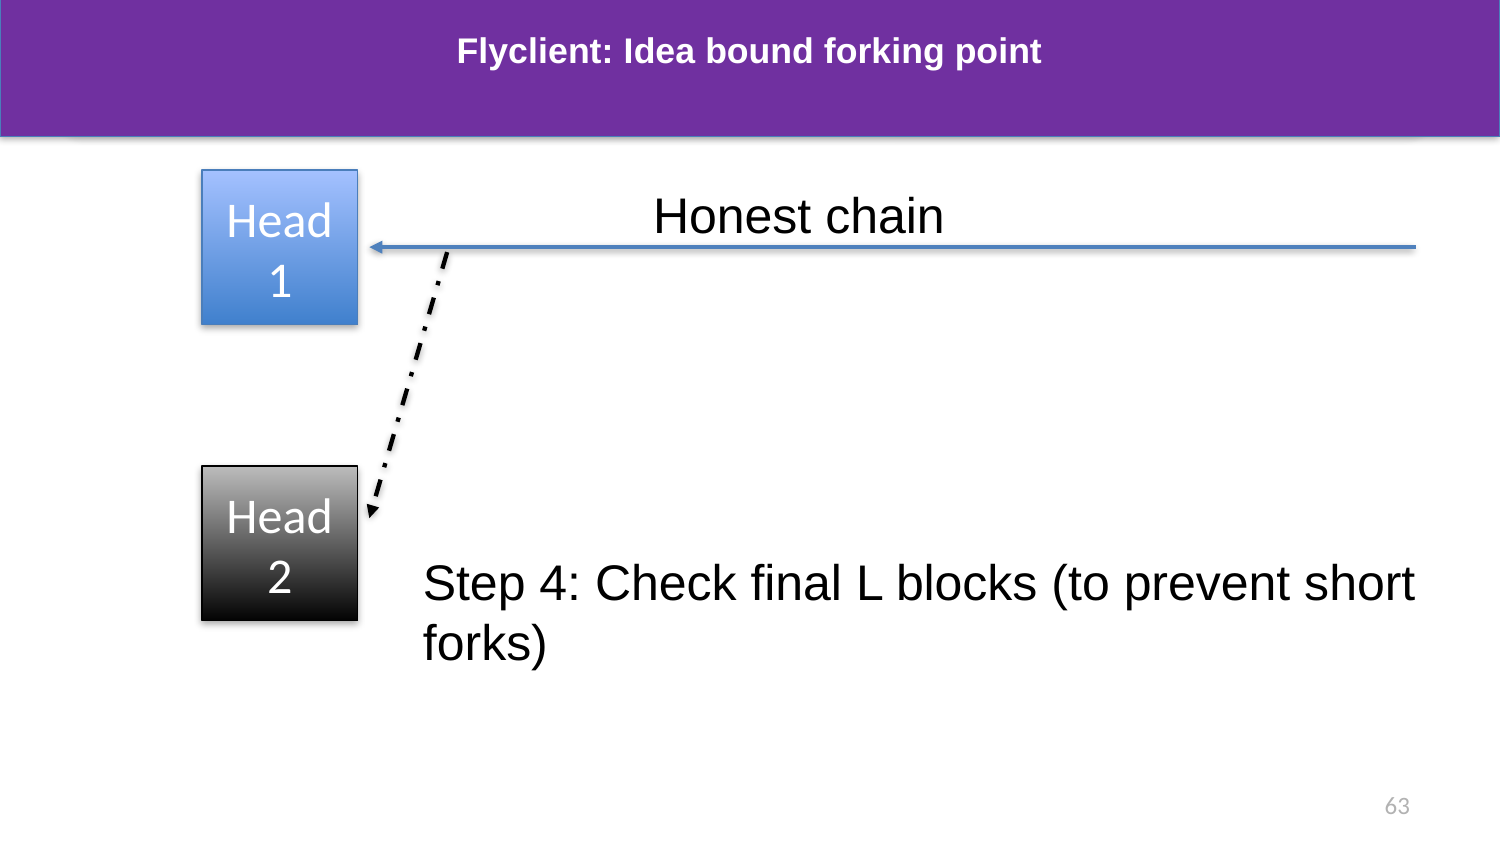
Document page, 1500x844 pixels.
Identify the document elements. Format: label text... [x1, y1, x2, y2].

text_box Head 1 [201, 169, 358, 325]
text_box Head 2 [201, 465, 358, 621]
title Flyclient: Idea bound forking point [75, 20, 1425, 123]
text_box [369, 251, 448, 519]
slide_number 63 [1074, 782, 1425, 827]
text_box Step 4: Check final L blocks (to prevent short forks) [408, 543, 1500, 678]
text_box Honest chain [638, 176, 960, 246]
